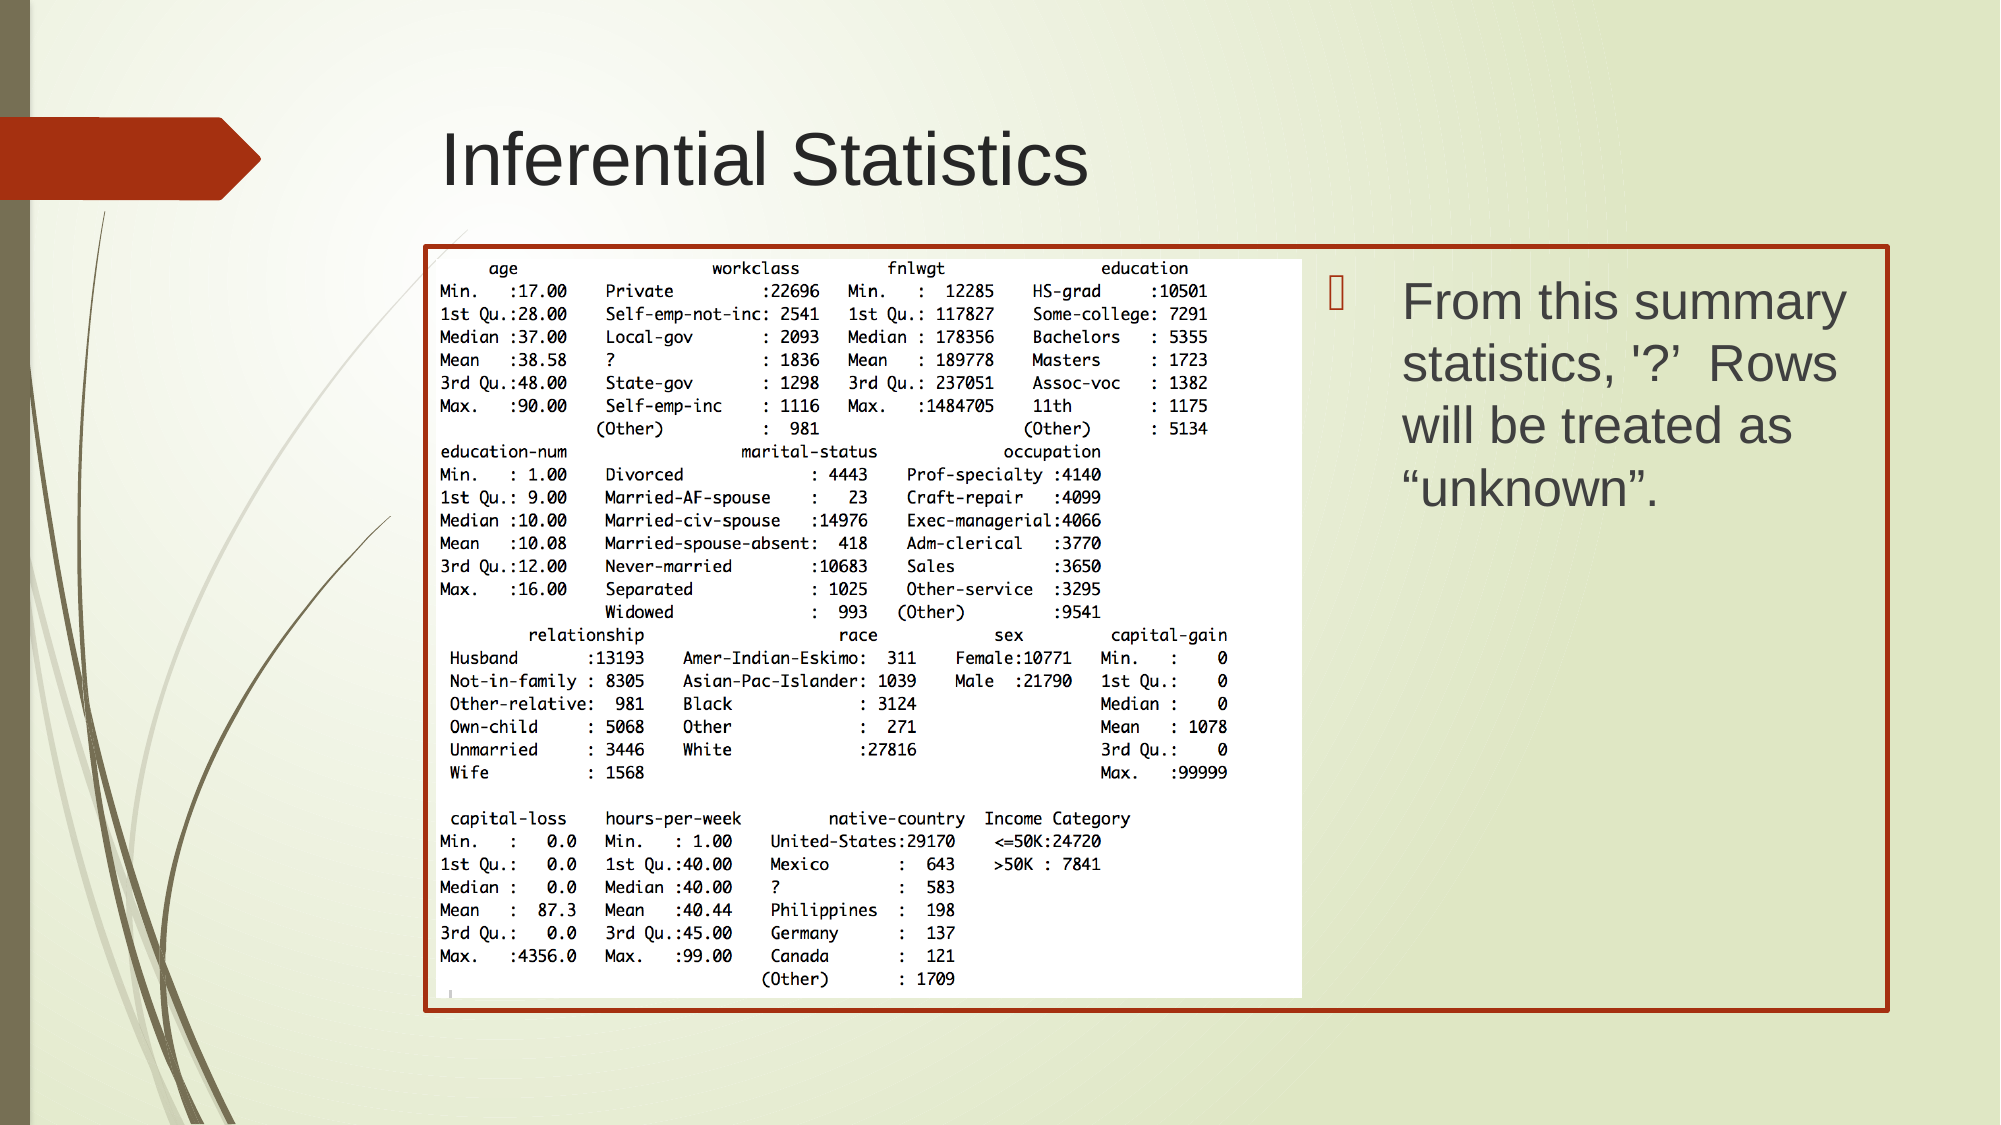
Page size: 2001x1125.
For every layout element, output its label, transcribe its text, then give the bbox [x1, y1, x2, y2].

picture [436, 259, 1302, 998]
text_box [424, 245, 1889, 1012]
title Inferential Statistics [425, 102, 1888, 245]
